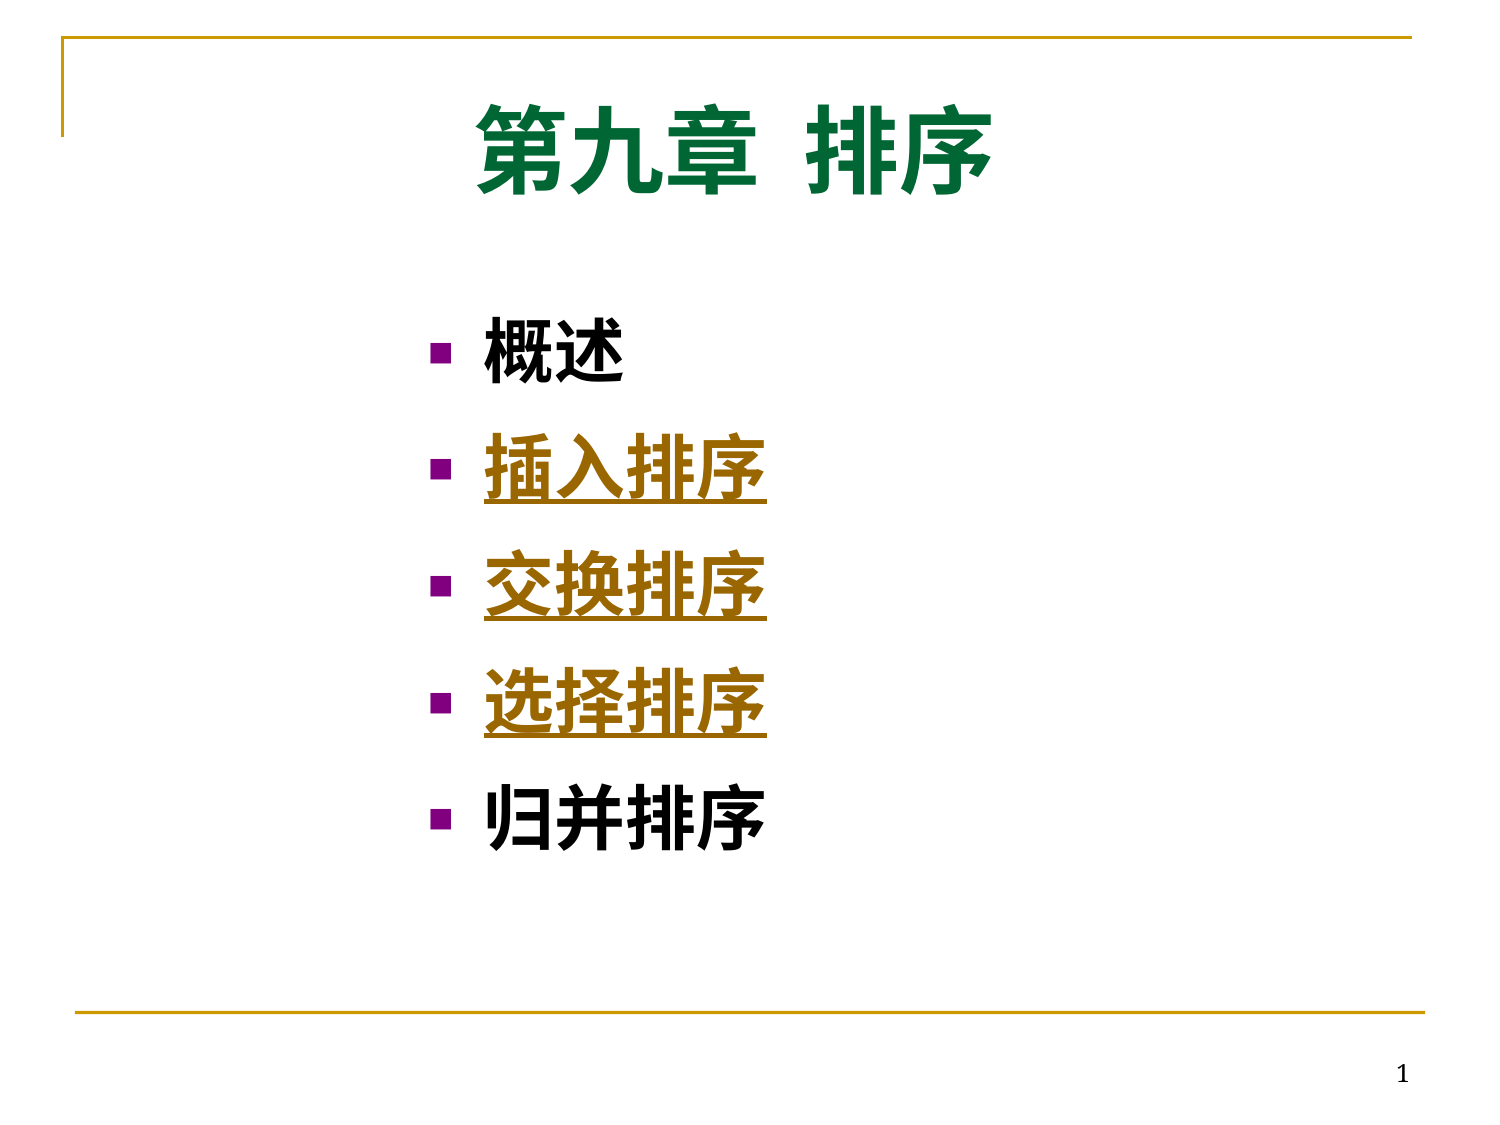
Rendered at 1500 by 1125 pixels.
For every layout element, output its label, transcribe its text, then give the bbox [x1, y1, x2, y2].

title 第九章 排序 [58, 83, 1409, 309]
list 概述 插入排序 交换排序 选择排序 归并排序 [412, 309, 1231, 1012]
slide_number 1 [1074, 1024, 1425, 1100]
